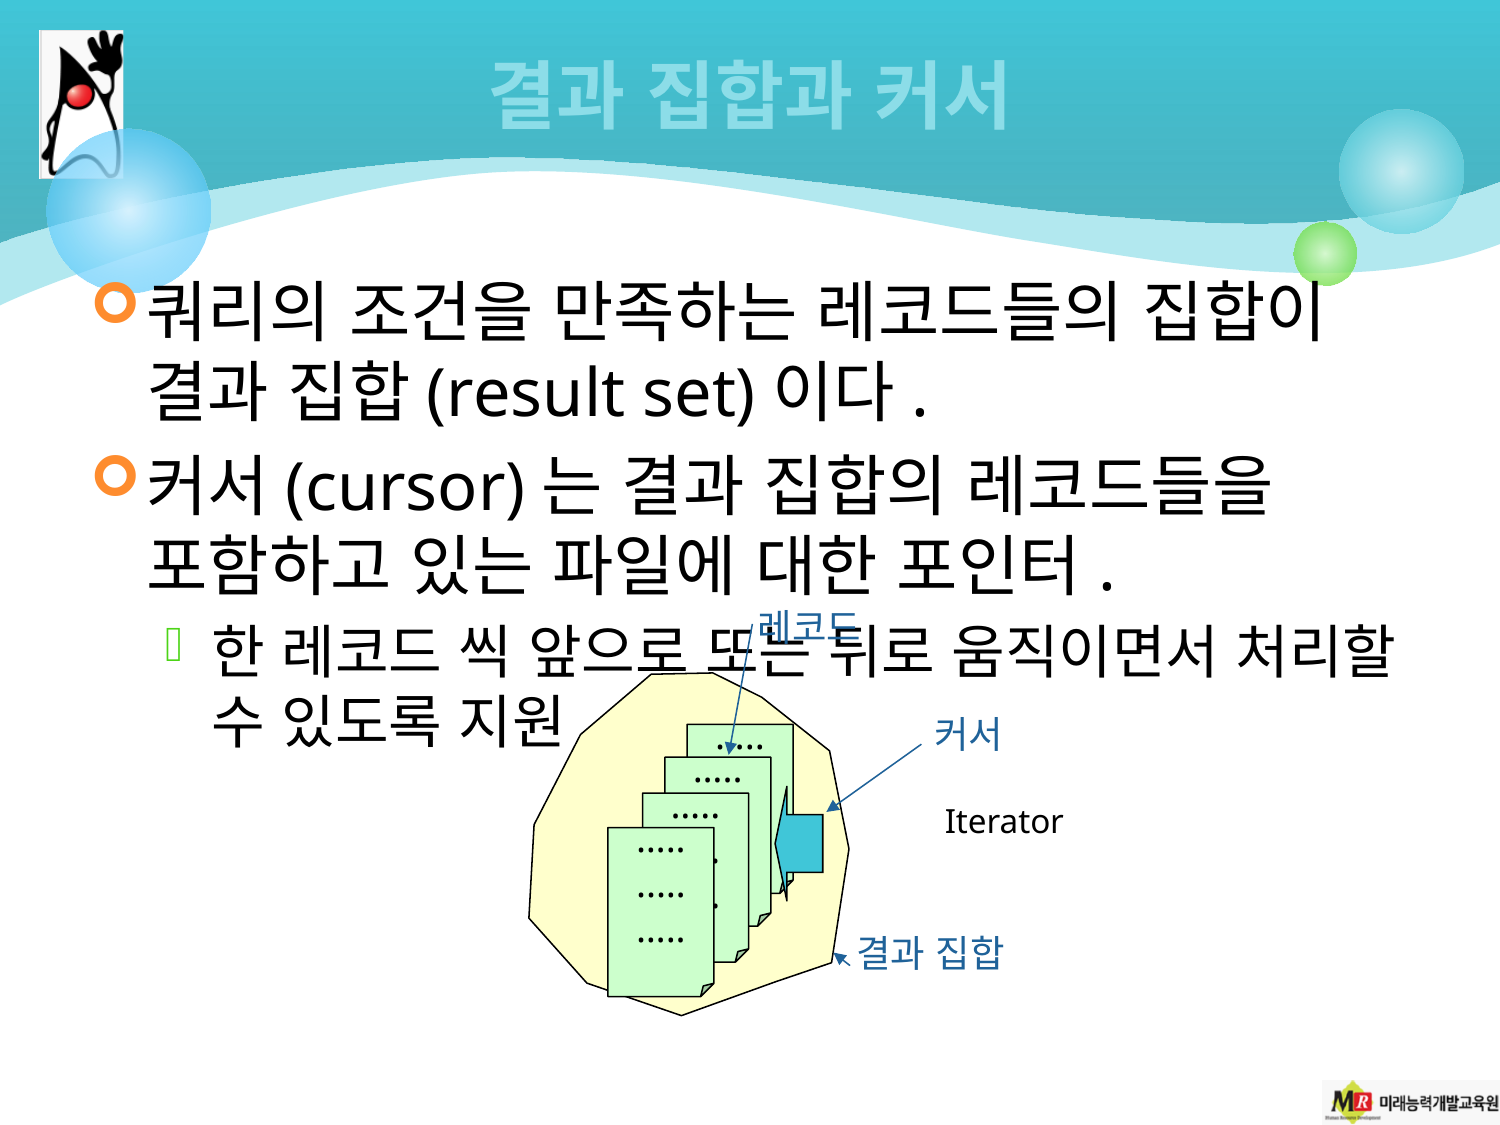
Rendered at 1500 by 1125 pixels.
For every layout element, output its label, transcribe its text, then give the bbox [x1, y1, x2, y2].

picture [1322, 1080, 1500, 1125]
text_box [528, 672, 740, 991]
text_box 커서 [919, 703, 1019, 764]
text_box [775, 785, 823, 902]
text_box Iterator [930, 792, 1080, 887]
text_box ….. ..… ….. [687, 724, 794, 894]
text_box [833, 952, 851, 966]
picture [39, 30, 75, 179]
text_box [826, 744, 922, 812]
text_box 결과 집합 [841, 922, 1020, 983]
text_box [724, 623, 753, 755]
text_box [627, 687, 849, 1016]
title 결과 집합과 커서 [75, 0, 1425, 188]
list 쿼리의 조건을 만족하는 레코드들의 집합이 결과 집합(result set)이다. 커서(cursor)는 결과 집합의 레코드들을 포함하고 있는 파일에 대한 포인터. 한 레코드 씩 앞으로 또는 뒤로 움직이면서 처리할 수 있도록 지원 [75, 262, 1425, 1005]
text_box ….. ..… ….. [664, 757, 771, 927]
text_box 레코드 [743, 596, 877, 656]
text_box ….. ..… ….. [642, 793, 749, 963]
text_box ….. ..… ….. [607, 827, 714, 997]
